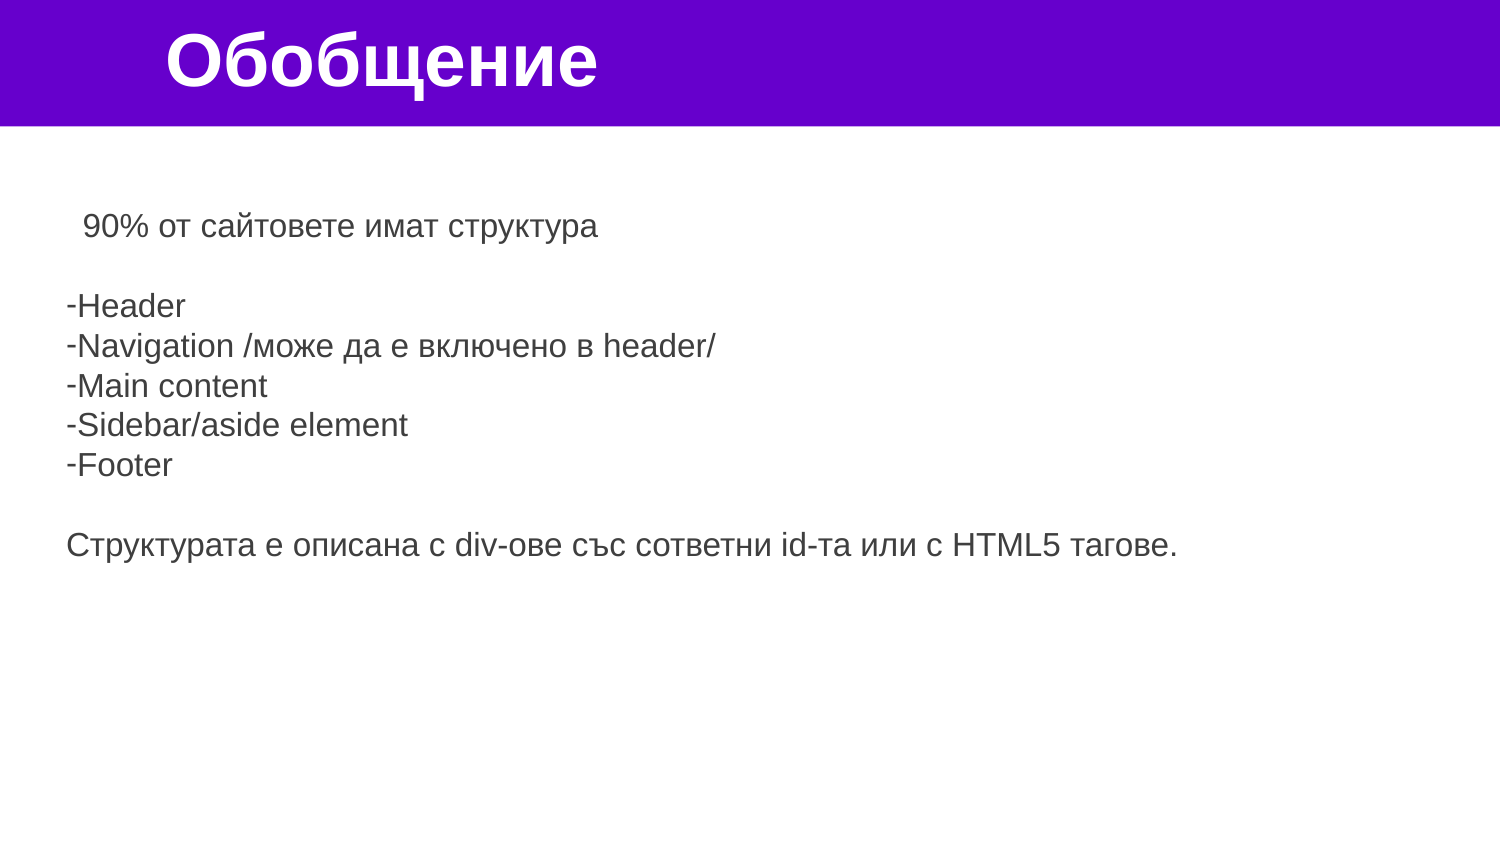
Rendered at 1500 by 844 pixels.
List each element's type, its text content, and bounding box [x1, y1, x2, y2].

title Обобщение [0, 0, 1500, 127]
list 90% от сайтовете имат структура Header Navigation /може да е включено в header/ Main content Sidebar/aside element Footer Структурата е описана с div-ове със сответни id-та или с HTML5 тагове. [51, 189, 1449, 750]
